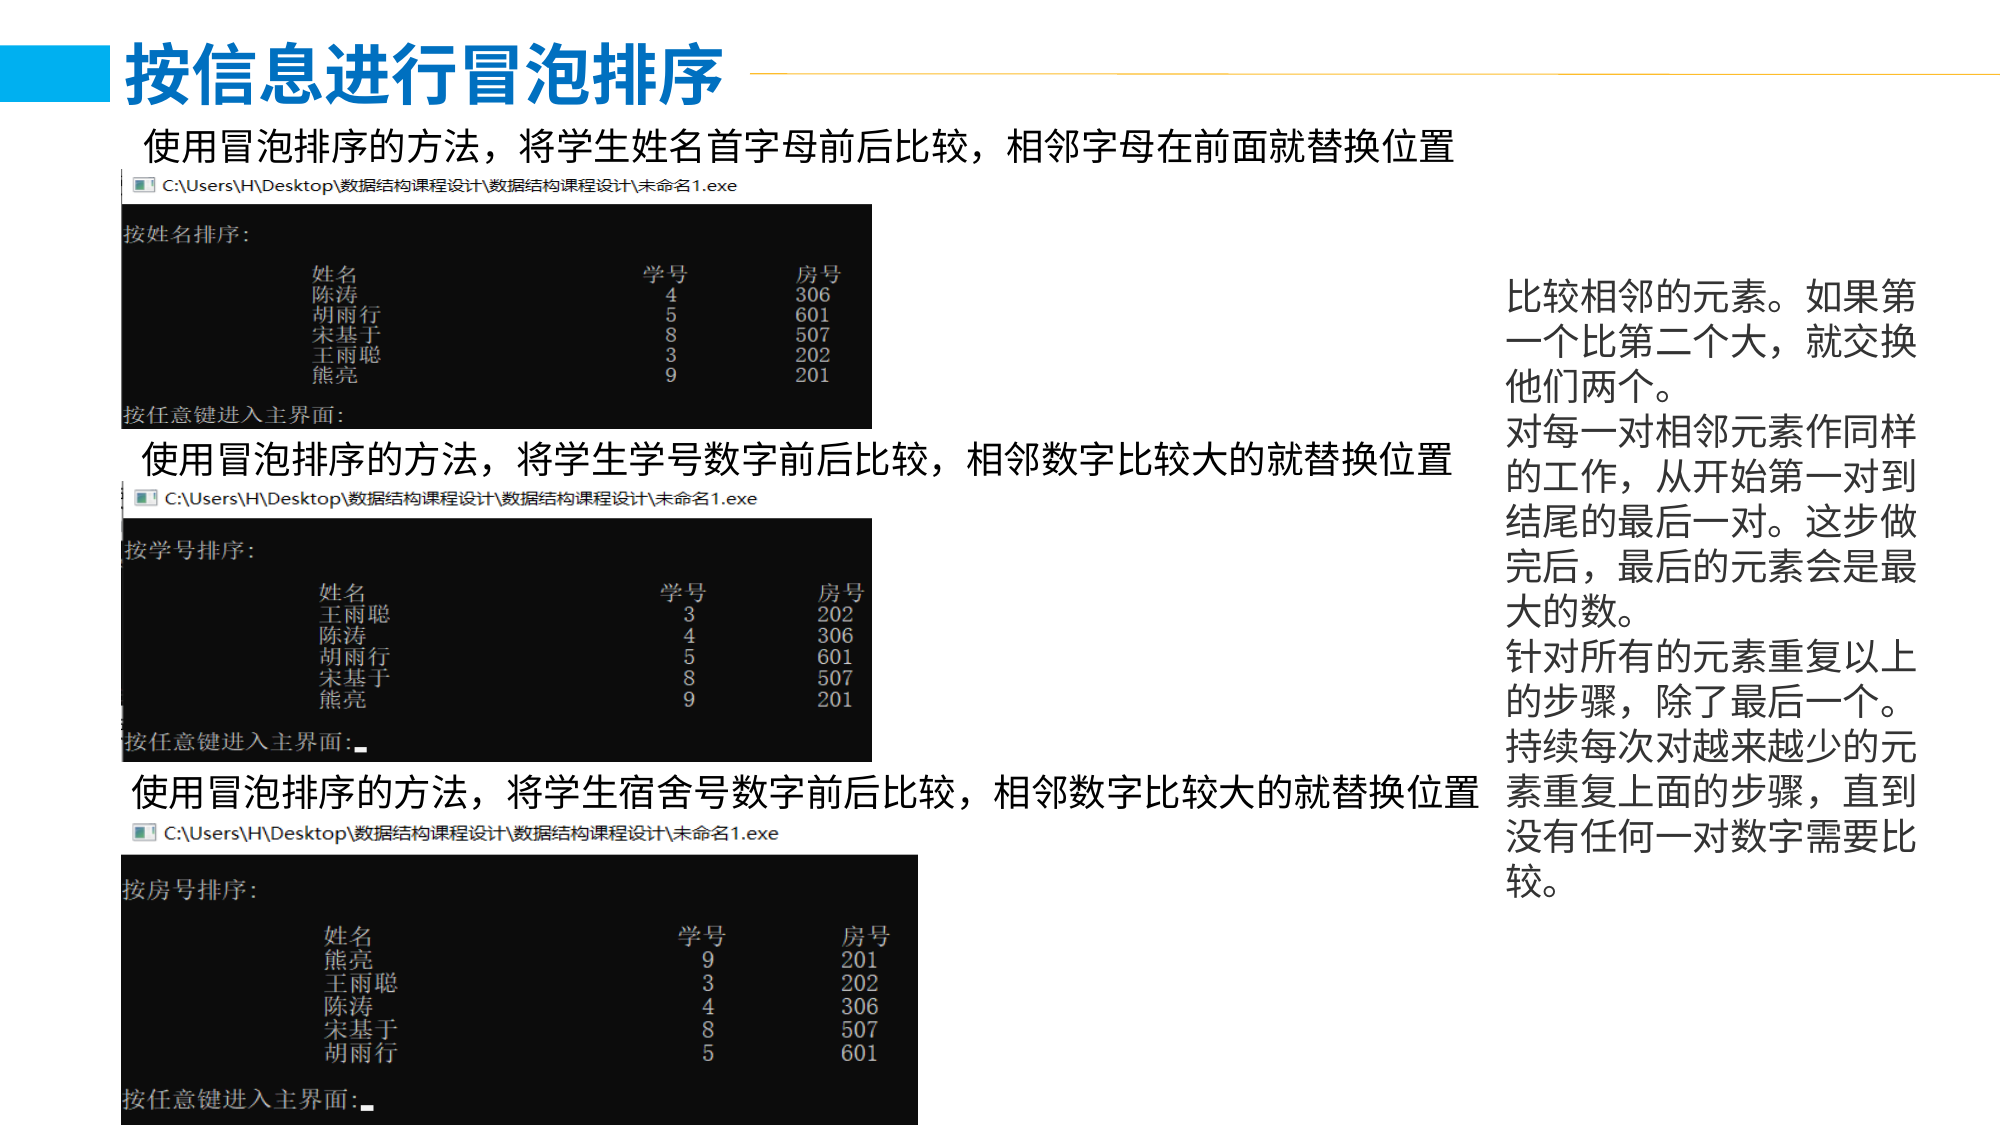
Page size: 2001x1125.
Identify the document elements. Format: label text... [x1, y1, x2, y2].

text_box [0, 44, 109, 103]
text_box 使用冒泡排序的方法，将学生姓名首字母前后比较，相邻字母在前面就替换位置 [129, 115, 1472, 176]
text_box 比较相邻的元素。如果第一个比第二个大，就交换他们两个。 对每一对相邻元素作同样的工作，从开始第一对到结尾的最后一对。这步做完后，最后的元素会是最大的数。 针对所有的元素重复以上的步骤，除了最后一个。 持续每次对越来越少的元素重复上面的步骤，直到没有任何一对数字需要比较。 [1490, 265, 1949, 911]
picture [121, 169, 872, 429]
text_box 使用冒泡排序的方法，将学生宿舍号数字前后比较，相邻数字比较大的就替换位置 [116, 761, 1490, 822]
text_box 使用冒泡排序的方法，将学生学号数字前后比较，相邻数字比较大的就替换位置 [126, 428, 1469, 489]
text_box 按信息进行冒泡排序 [109, 25, 790, 121]
picture [121, 814, 918, 1125]
picture [121, 481, 872, 762]
